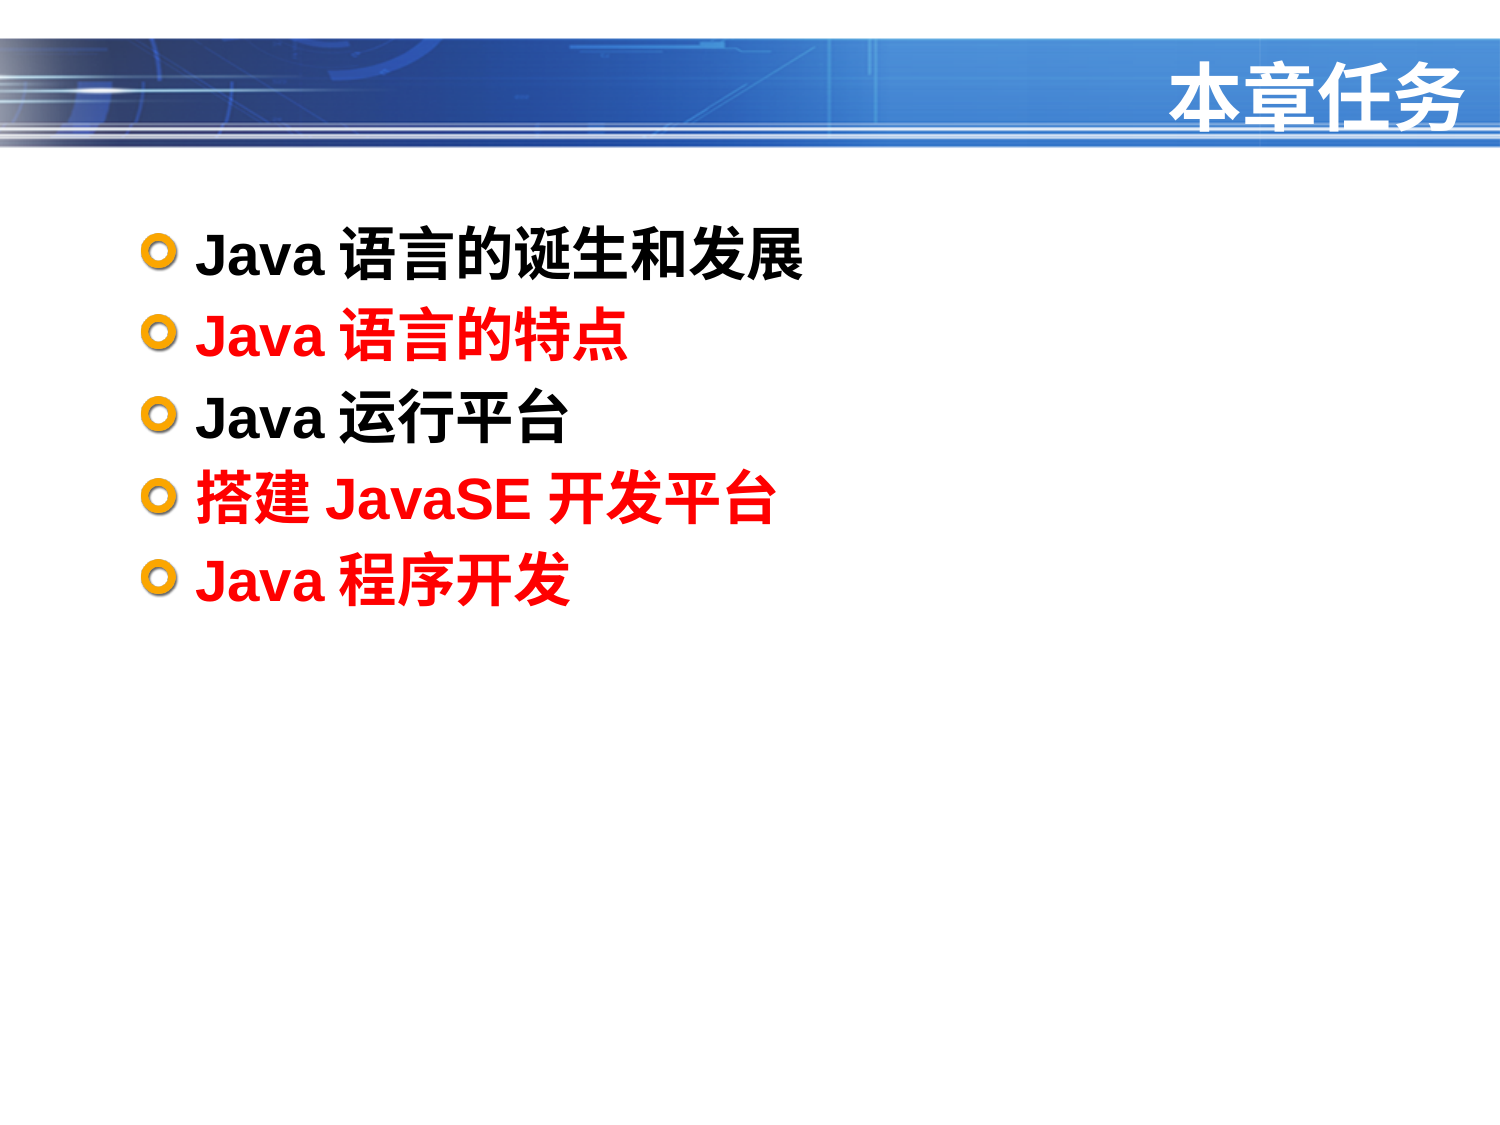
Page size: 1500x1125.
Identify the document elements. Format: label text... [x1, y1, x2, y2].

picture [138, 231, 180, 273]
picture [138, 557, 180, 599]
picture [138, 394, 180, 436]
picture [138, 312, 180, 354]
list Java语言的诞生和发展 Java语言的特点 Java运行平台 搭建JavaSE开发平台 Java程序开发 [123, 209, 1426, 1071]
title 本章任务 [269, 42, 1483, 136]
picture [138, 476, 180, 518]
